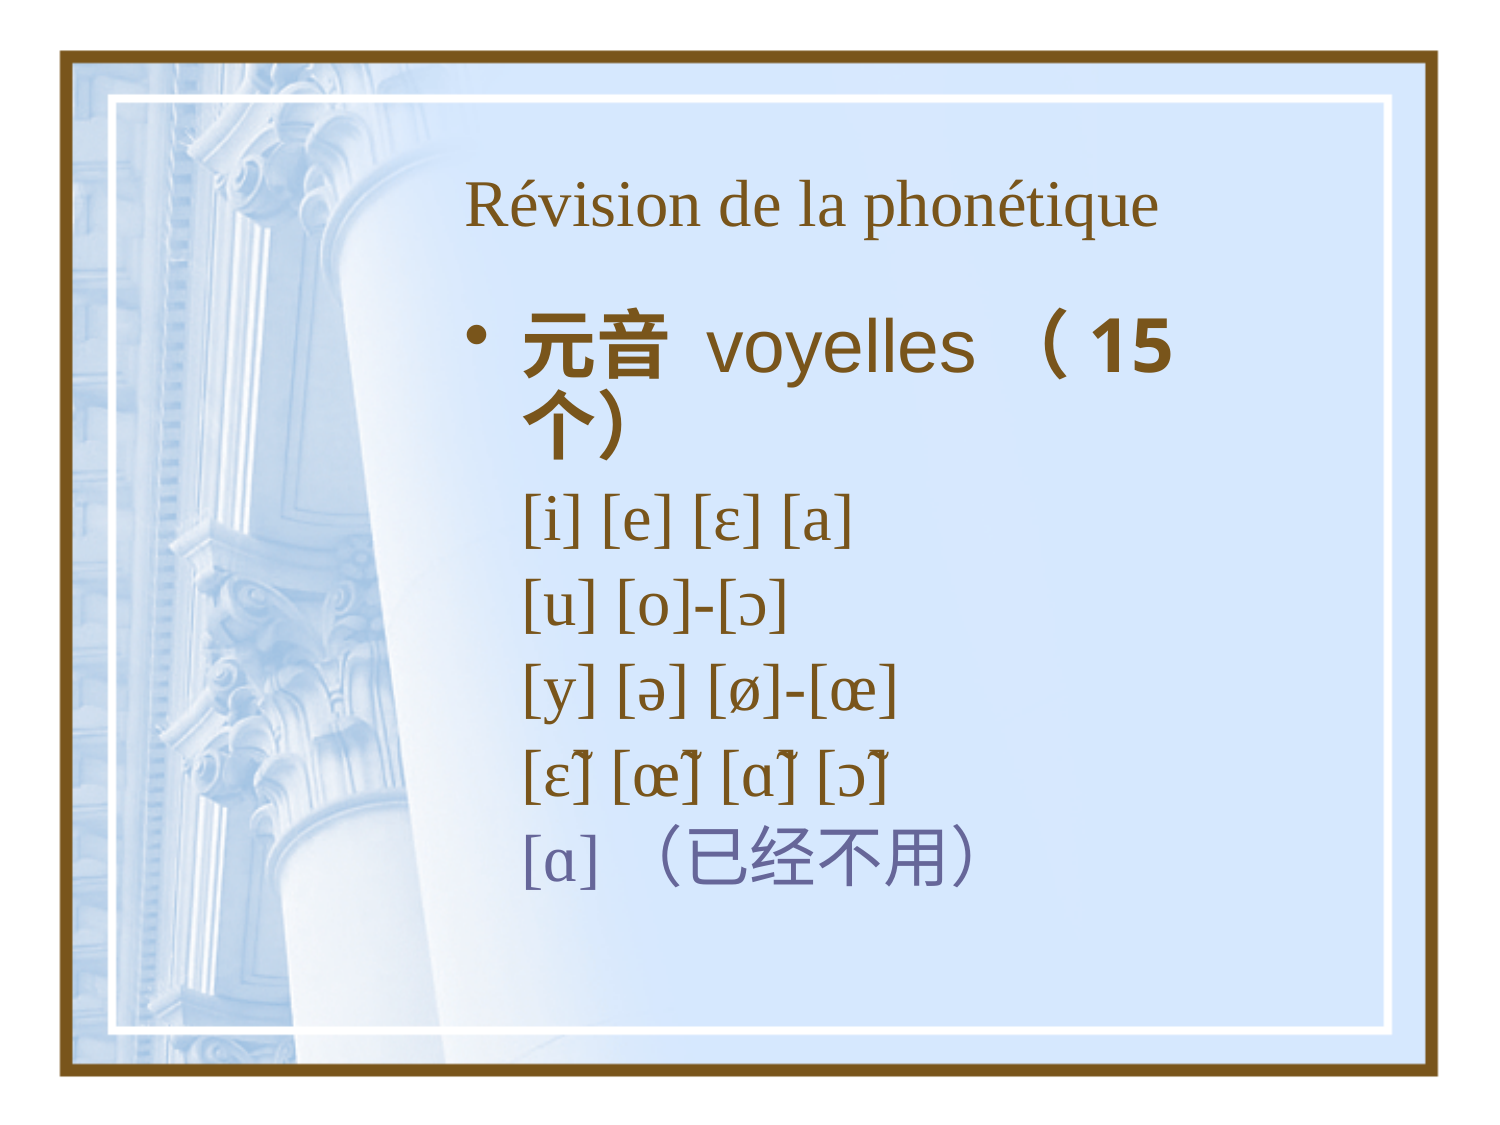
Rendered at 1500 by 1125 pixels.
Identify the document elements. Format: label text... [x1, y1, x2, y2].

list 元音 voyelles（15个） [i] [e] [ε] [a] [u] [o]-[ɔ] [y] [ə] [ø]-[œ] [ɛ̃] [œ̃] [ɑ̃] [ɔ̃] [ɑ]（已经不用） [449, 299, 1350, 938]
picture [0, 0, 1500, 1125]
title Révision de la phonétique [449, 125, 1350, 275]
